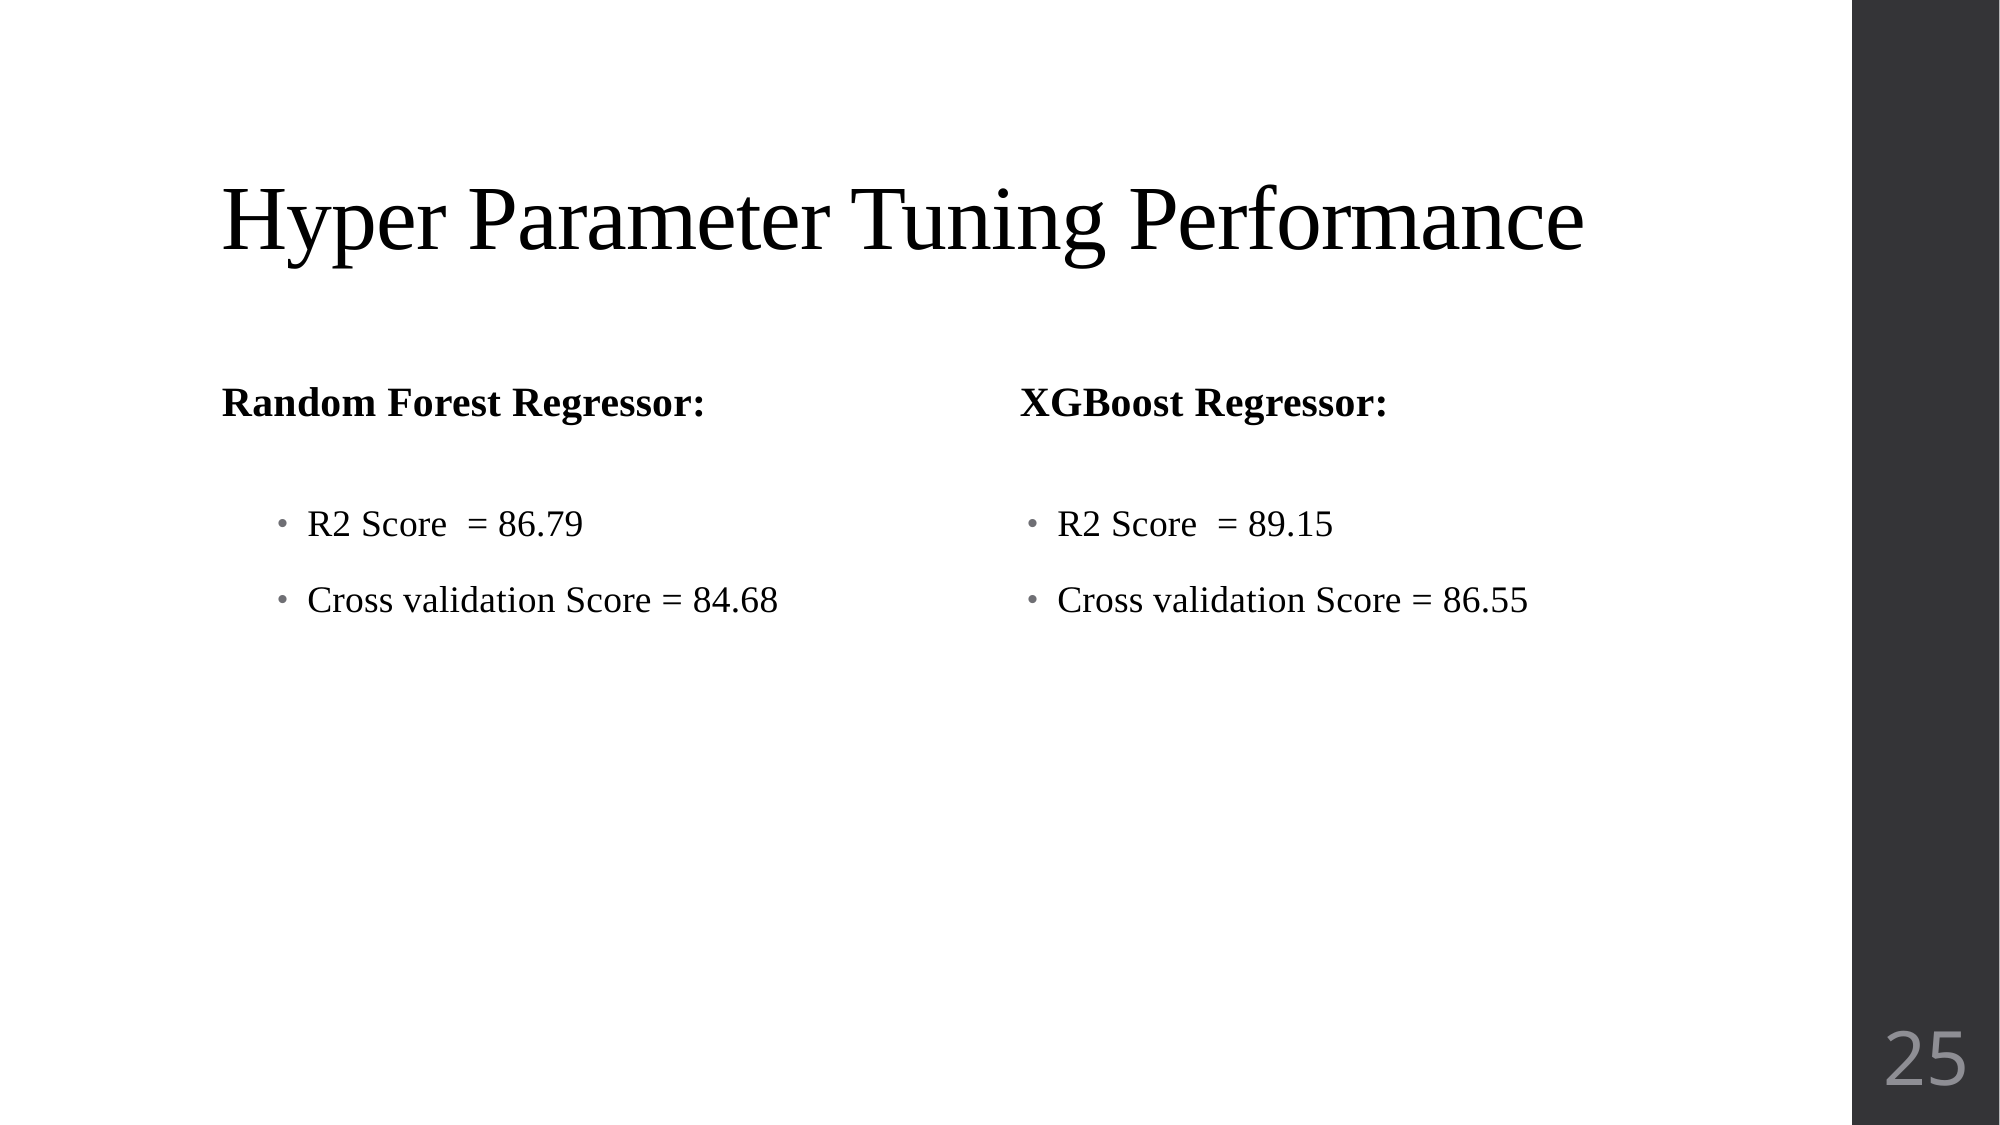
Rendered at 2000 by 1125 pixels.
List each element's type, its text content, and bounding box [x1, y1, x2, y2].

list Random Forest Regressor: [206, 365, 942, 486]
list R2 Score = 89.15 Cross validation Score = 86.55 [1012, 495, 1863, 660]
title Hyper Parameter Tuning Performance [206, 60, 1797, 278]
list XGBoost Regressor: [1004, 365, 1740, 486]
slide_number 25 [1852, 1012, 2000, 1110]
list R2 Score = 86.79 Cross validation Score = 84.68 [262, 495, 984, 713]
